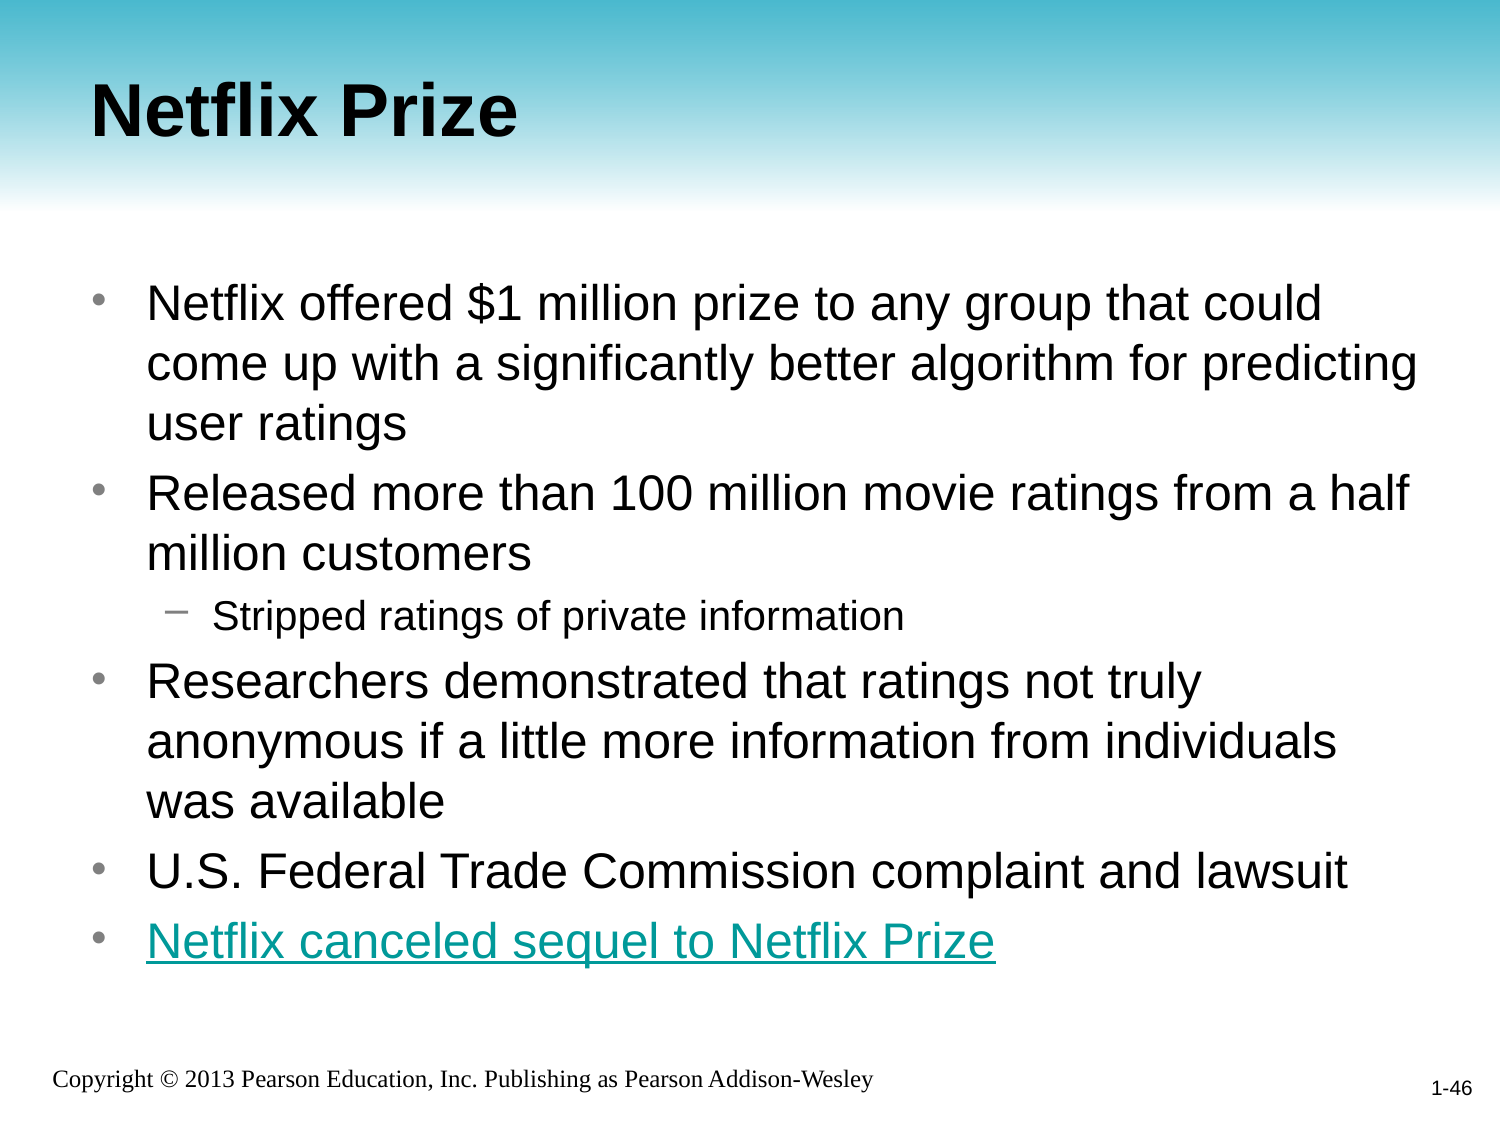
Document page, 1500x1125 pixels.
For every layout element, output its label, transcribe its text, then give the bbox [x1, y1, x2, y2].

slide_number 1-46 [1174, 1049, 1488, 1125]
title Netflix Prize [74, 12, 1438, 201]
list Netflix offered $1 million prize to any group that could come up with a significantly better algorithm for predicting user ratings Released more than 100 million movie ratings from a half million customers Stripped ratings of private information Researchers demonstrated that ratings not truly anonymous if a little more information from individuals was available U.S. Federal Trade Commission complaint and lawsuit Netflix canceled sequel to Netflix Prize [74, 262, 1438, 1001]
